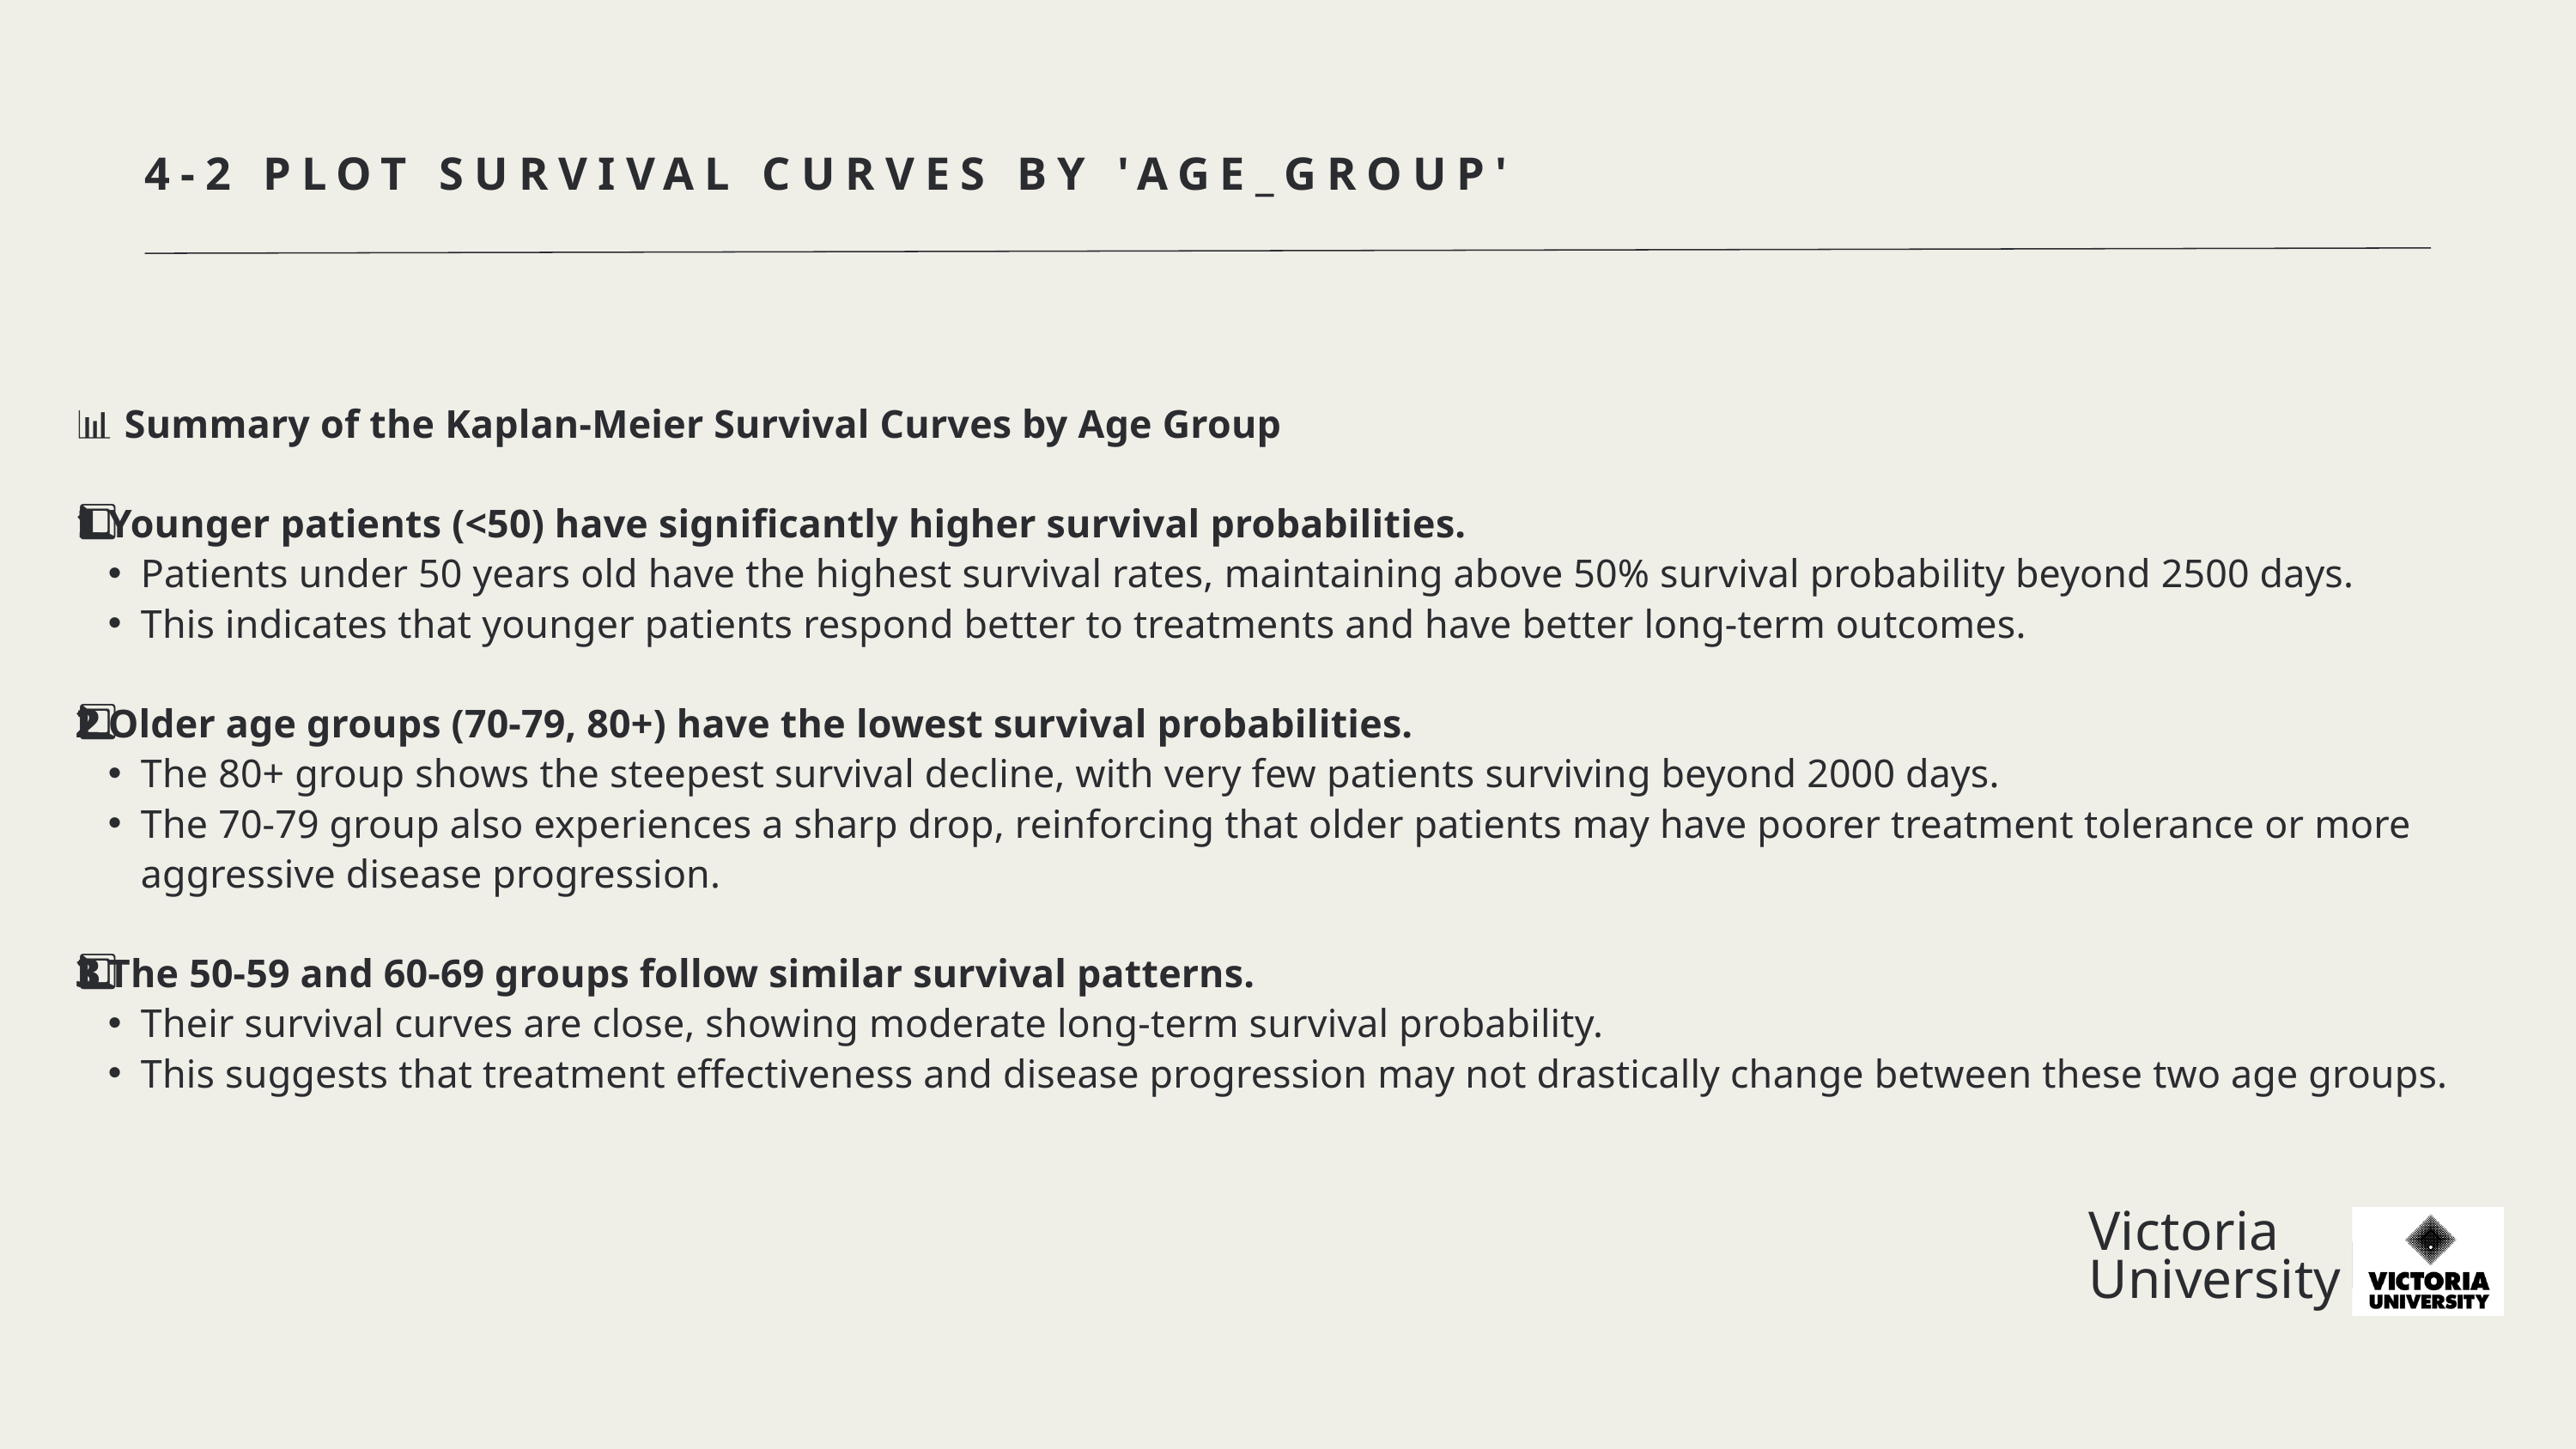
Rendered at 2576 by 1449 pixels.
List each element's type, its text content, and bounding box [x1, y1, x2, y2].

text_box 📊 Summary of the Kaplan-Meier Survival Curves by Age Group 1️⃣ Younger patients (<50) have significantly higher survival probabilities. Patients under 50 years old have the highest survival rates, maintaining above 50% survival probability beyond 2500 days. This indicates that younger patients respond better to treatments and have better long-term outcomes. 2️⃣ Older age groups (70-79, 80+) have the lowest survival probabilities. The 80+ group shows the steepest survival decline, with very few patients surviving beyond 2000 days. The 70-79 group also experiences a sharp drop, reinforcing that older patients may have poorer treatment tolerance or more aggressive disease progression. 3️⃣ The 50-59 and 60-69 groups follow similar survival patterns. Their survival curves are close, showing moderate long-term survival probability. This suggests that treatment effectiveness and disease progression may not drastically change between these two age groups. [75, 395, 2555, 1118]
text_box 4-2 PLOT SURVIVAL CURVES BY 'AGE_GROUP' [144, 136, 2432, 199]
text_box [2088, 1203, 2505, 1316]
